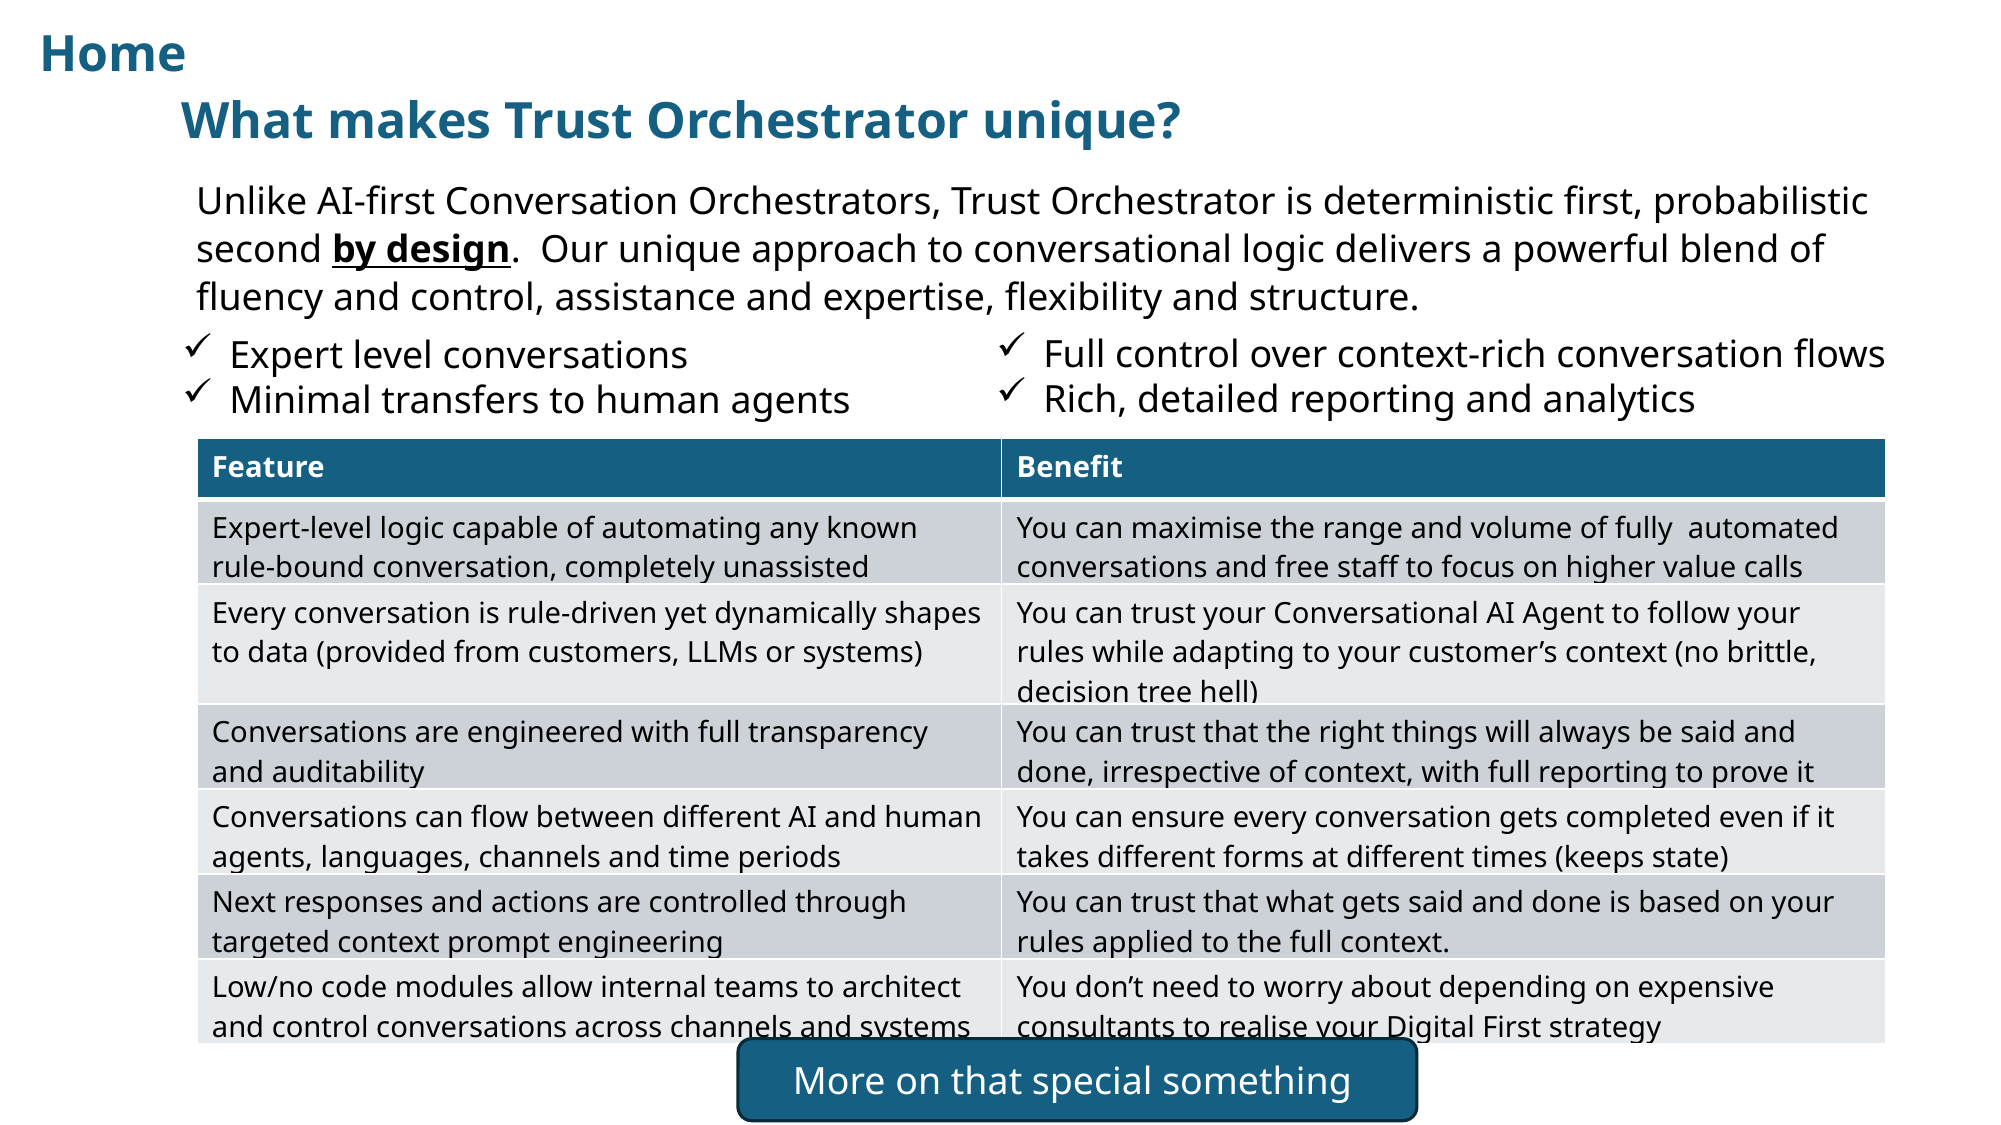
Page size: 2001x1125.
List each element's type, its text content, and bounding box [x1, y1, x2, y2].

table_cell You can maximise the range and volume of fully automated conversations and free staff to focus on higher value calls [1002, 502, 1885, 583]
table_cell You don’t need to worry about depending on expensive consultants to realise your Digital First strategy [1002, 960, 1885, 1043]
table_cell Next responses and actions are controlled through targeted context prompt engineering [198, 875, 1001, 958]
table_cell Expert-level logic capable of automating any known rule-bound conversation, completely unassisted [198, 502, 1001, 583]
table_cell Conversations are engineered with full transparency and auditability [198, 705, 1001, 788]
text_box Unlike AI-first Conversation Orchestrators, Trust Orchestrator is deterministic first, probabilistic second by design. Our unique approach to conversational logic delivers a powerful blend of fluency and control, assistance and expertise, flexibility and structure. [181, 166, 1902, 326]
table_header Feature [198, 439, 1001, 497]
text_box Home [24, 13, 933, 89]
text_box Expert level conversations Minimal transfers to human agents [167, 323, 876, 429]
table_header Benefit [1002, 439, 1885, 497]
text_box What makes Trust Orchestrator unique? [166, 77, 1866, 157]
table_cell Every conversation is rule-driven yet dynamically shapes to data (provided from customers, LLMs or systems) [198, 585, 1001, 703]
text_box Full control over context-rich conversation flows Rich, detailed reporting and analytics [981, 322, 1902, 428]
table_cell You can trust that what gets said and done is based on your rules applied to the full context. [1002, 875, 1885, 958]
table_cell Low/no code modules allow internal teams to architect and control conversations across channels and systems [198, 960, 1001, 1043]
table_cell You can ensure every conversation gets completed even if it takes different forms at different times (keeps state) [1002, 790, 1885, 873]
text_box More on that special something [736, 1037, 1419, 1123]
table_cell You can trust that the right things will always be said and done, irrespective of context, with full reporting to prove it [1002, 705, 1885, 788]
table_cell Conversations can flow between different AI and human agents, languages, channels and time periods [198, 790, 1001, 873]
table_cell You can trust your Conversational AI Agent to follow your rules while adapting to your customer’s context (no brittle, decision tree hell) [1002, 585, 1885, 703]
